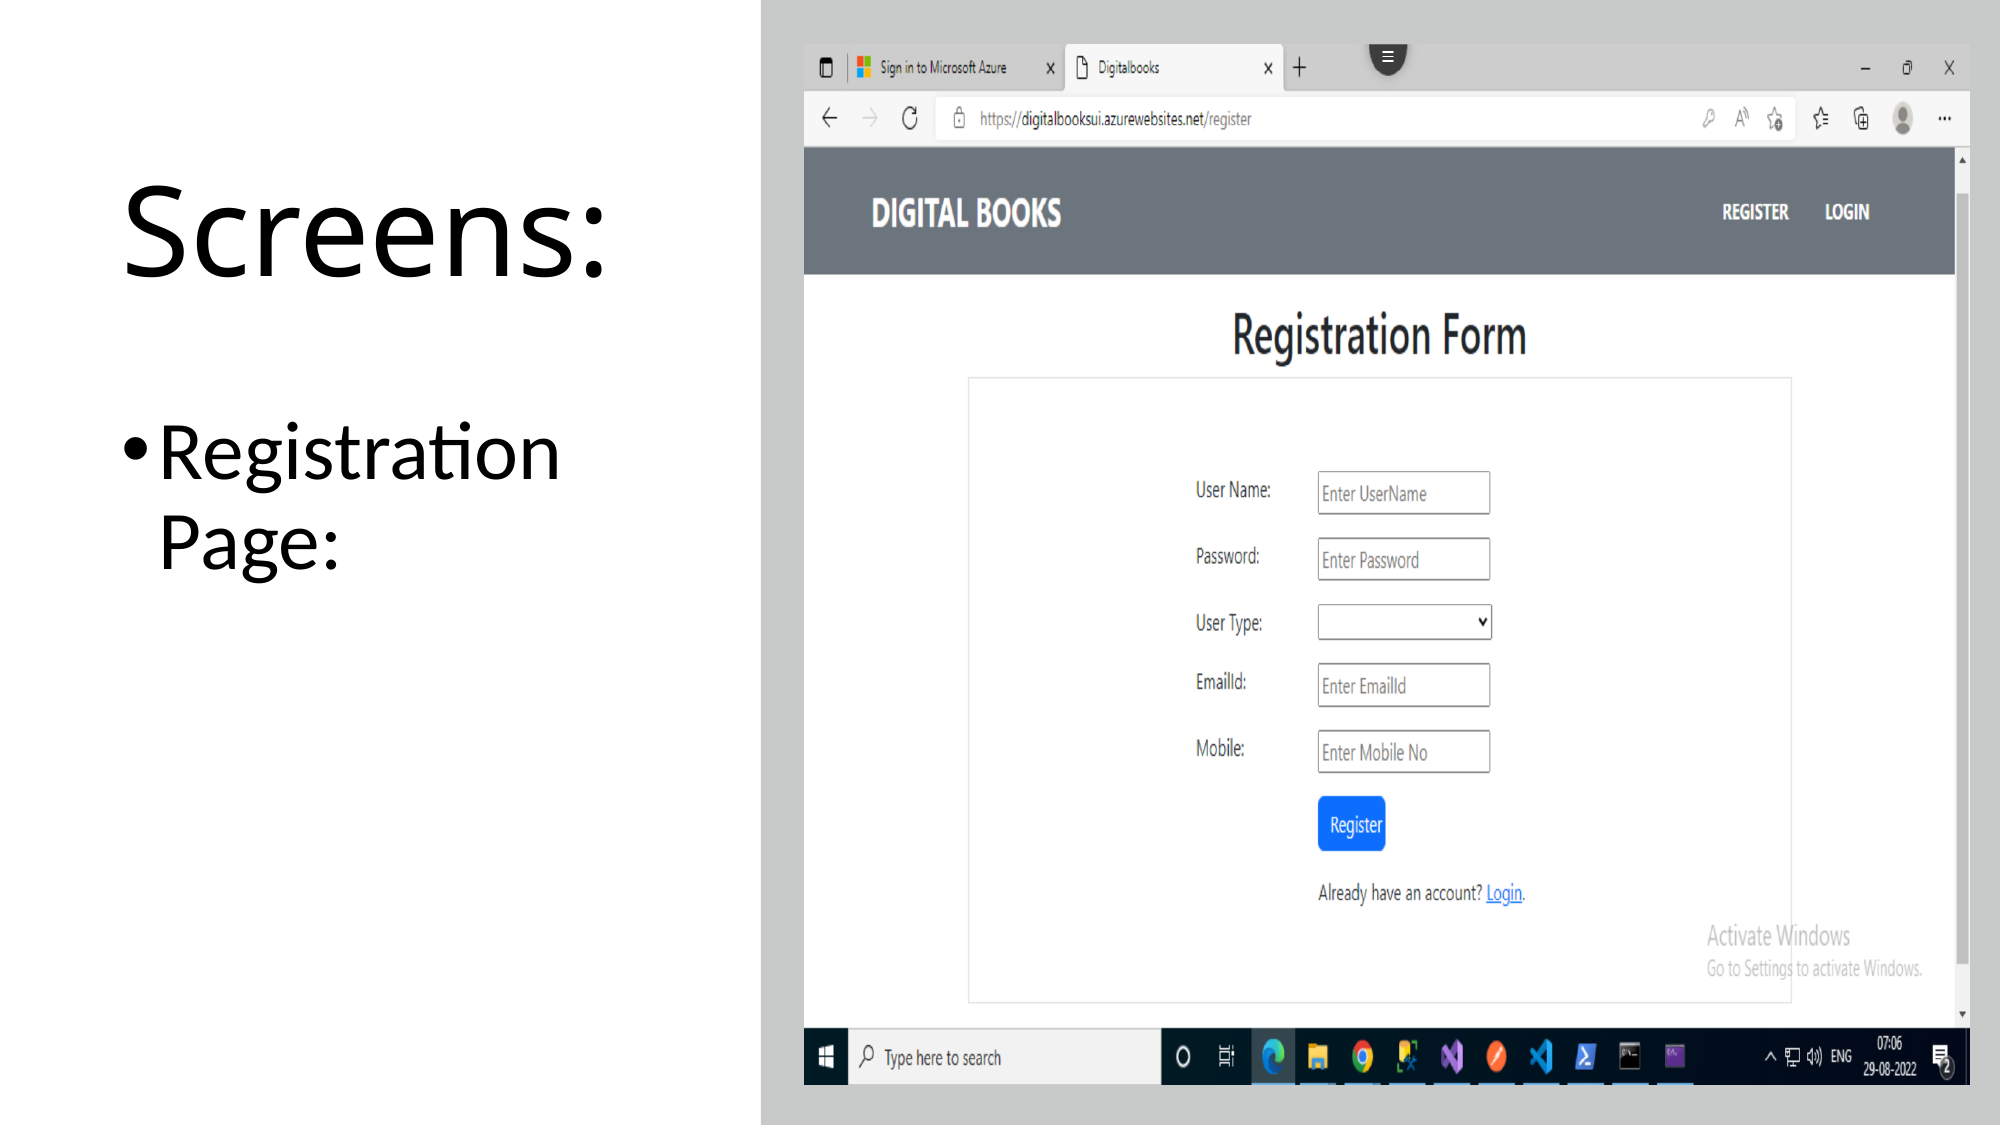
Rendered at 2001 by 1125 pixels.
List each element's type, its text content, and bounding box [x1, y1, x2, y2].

picture [804, 44, 1970, 1085]
list Registration Page: [106, 399, 682, 1021]
text_box [760, 0, 2000, 1125]
title Screens: [106, 103, 682, 370]
